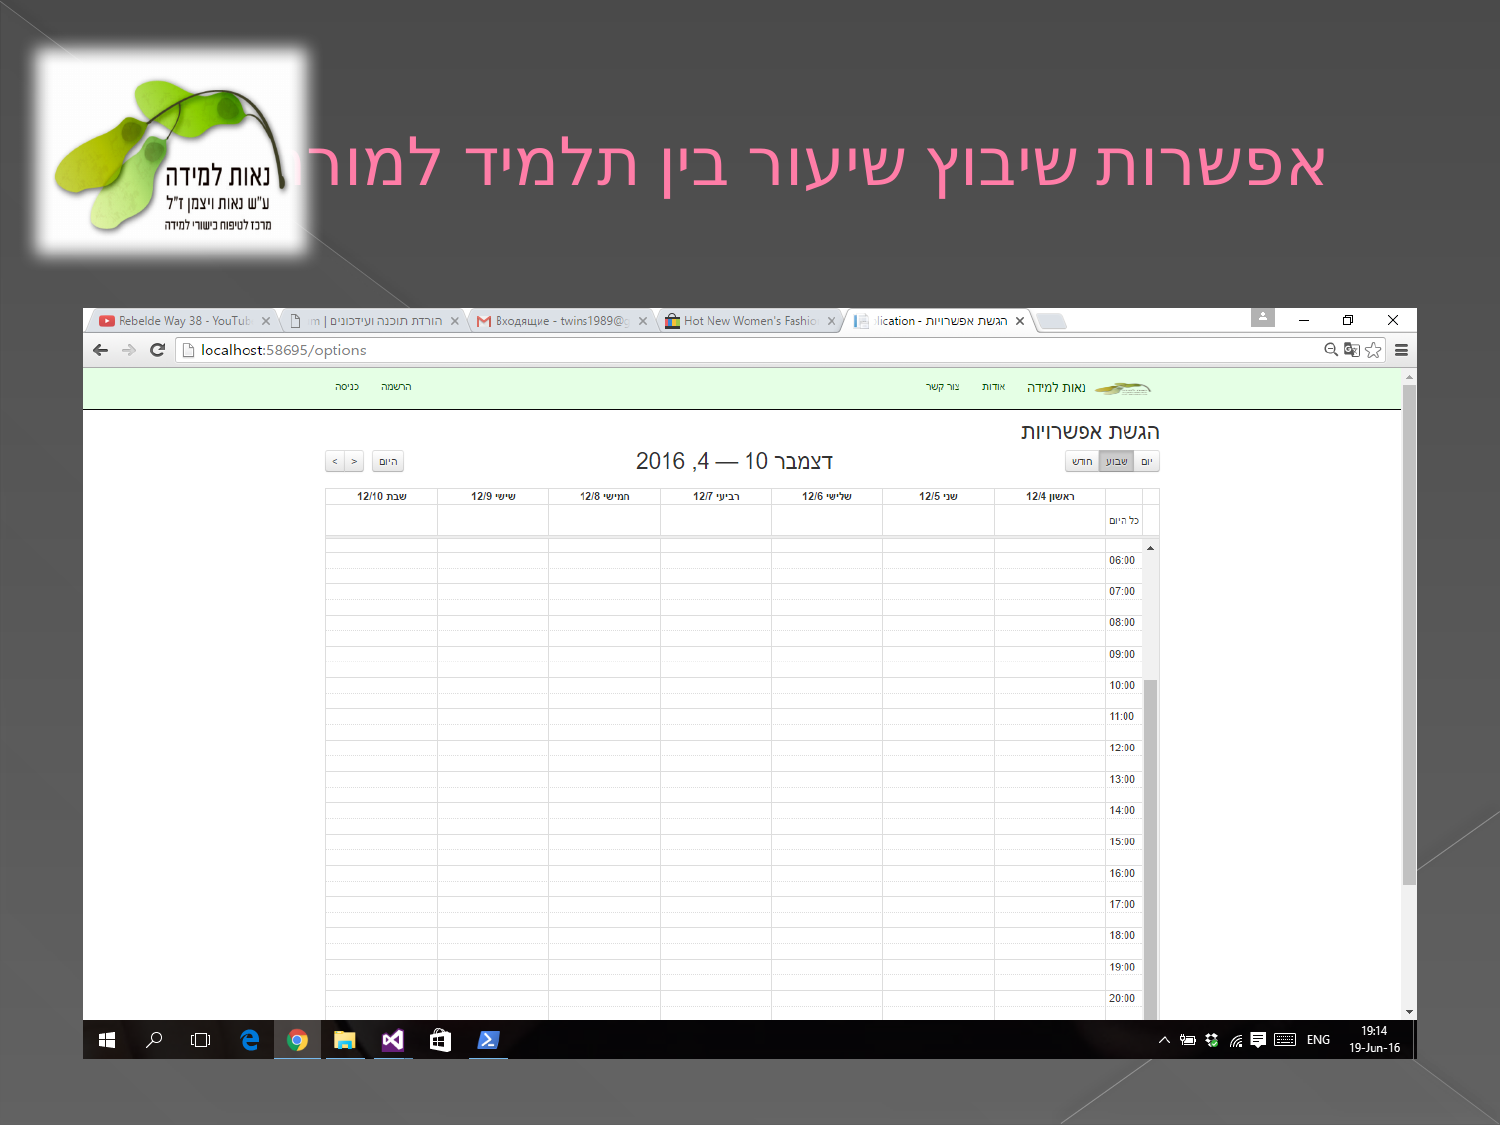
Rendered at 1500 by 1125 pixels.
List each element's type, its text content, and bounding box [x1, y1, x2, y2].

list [82, 308, 1418, 1060]
title אפשרות שיבוץ שיעור בין תלמיד למורה [75, 43, 1425, 274]
picture [17, 30, 325, 273]
